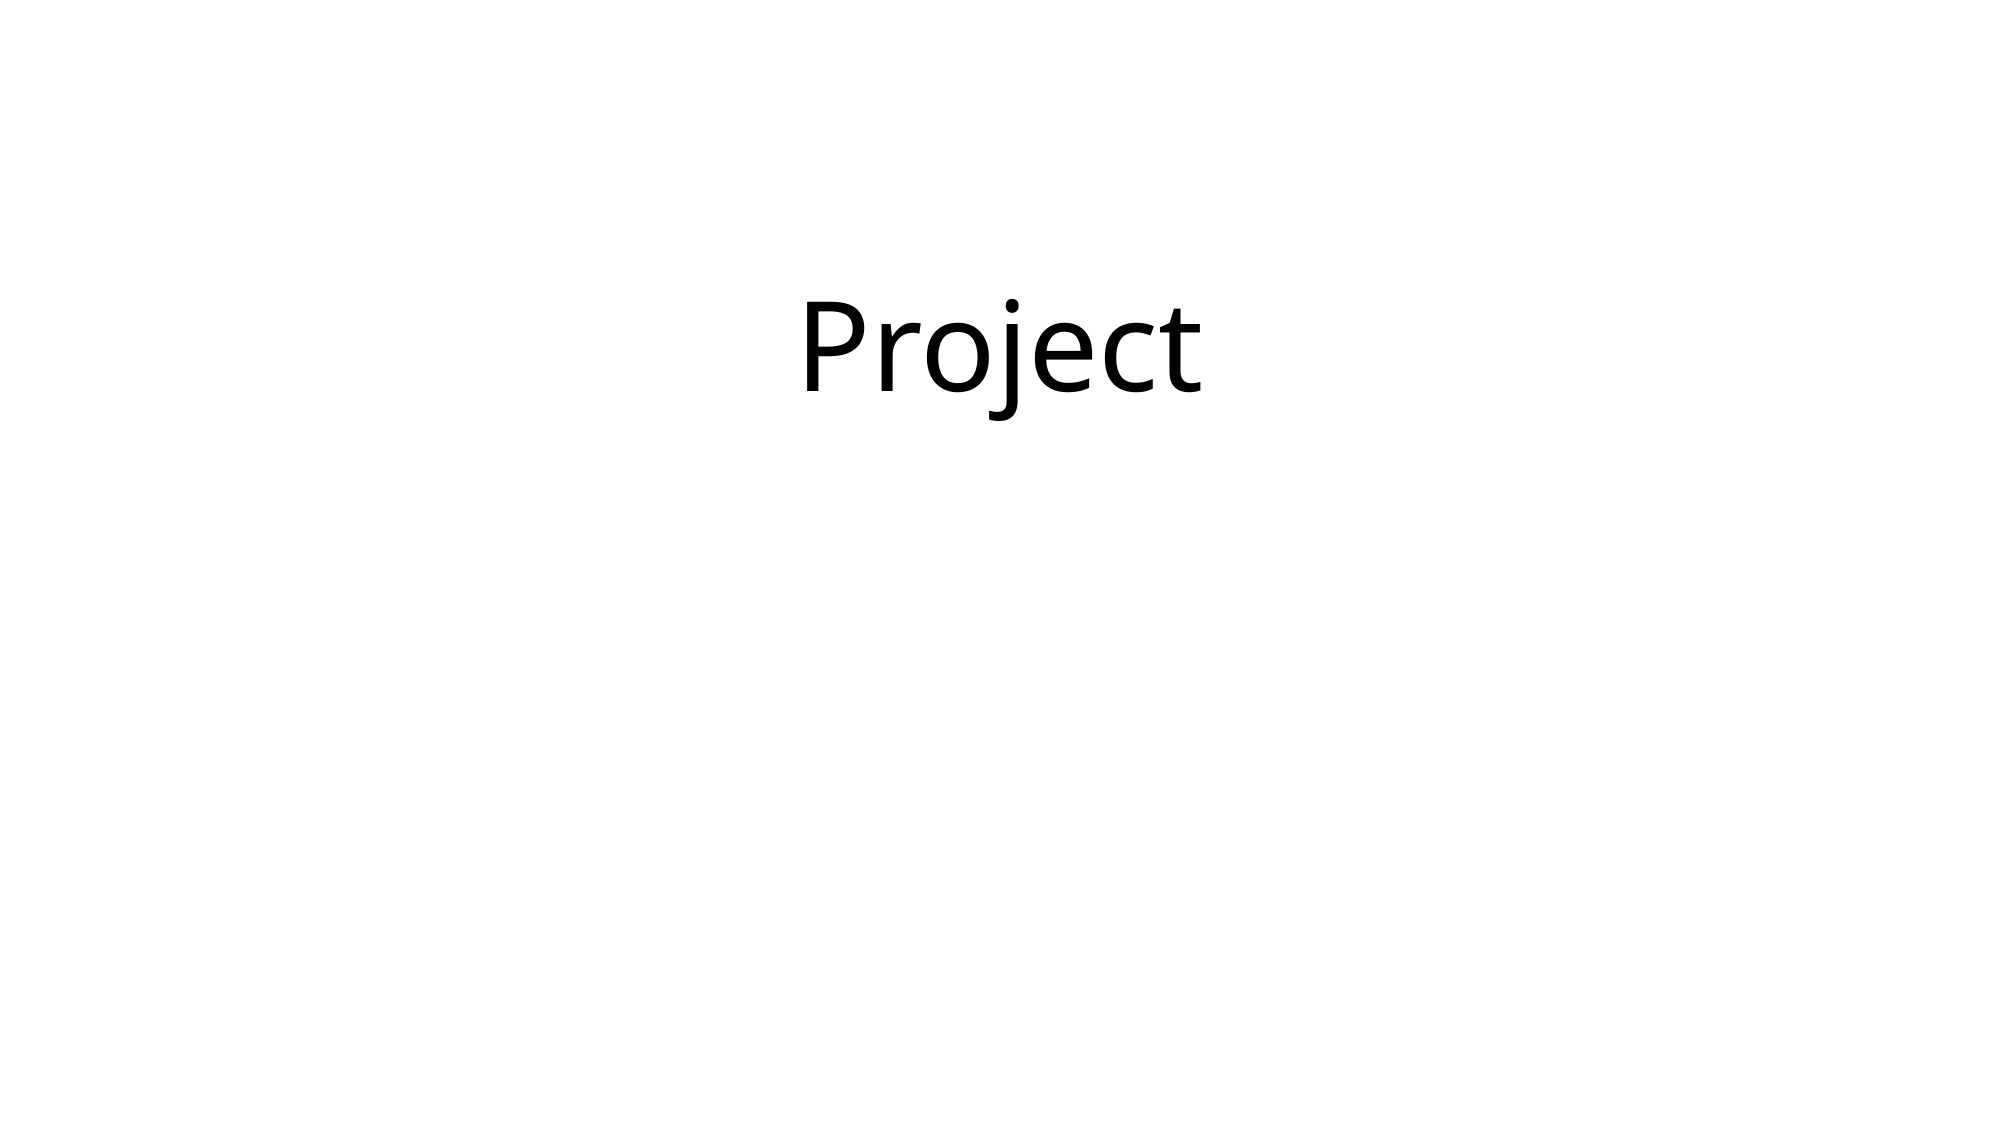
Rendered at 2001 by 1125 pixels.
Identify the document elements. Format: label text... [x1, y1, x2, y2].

title Project [249, 184, 1750, 576]
